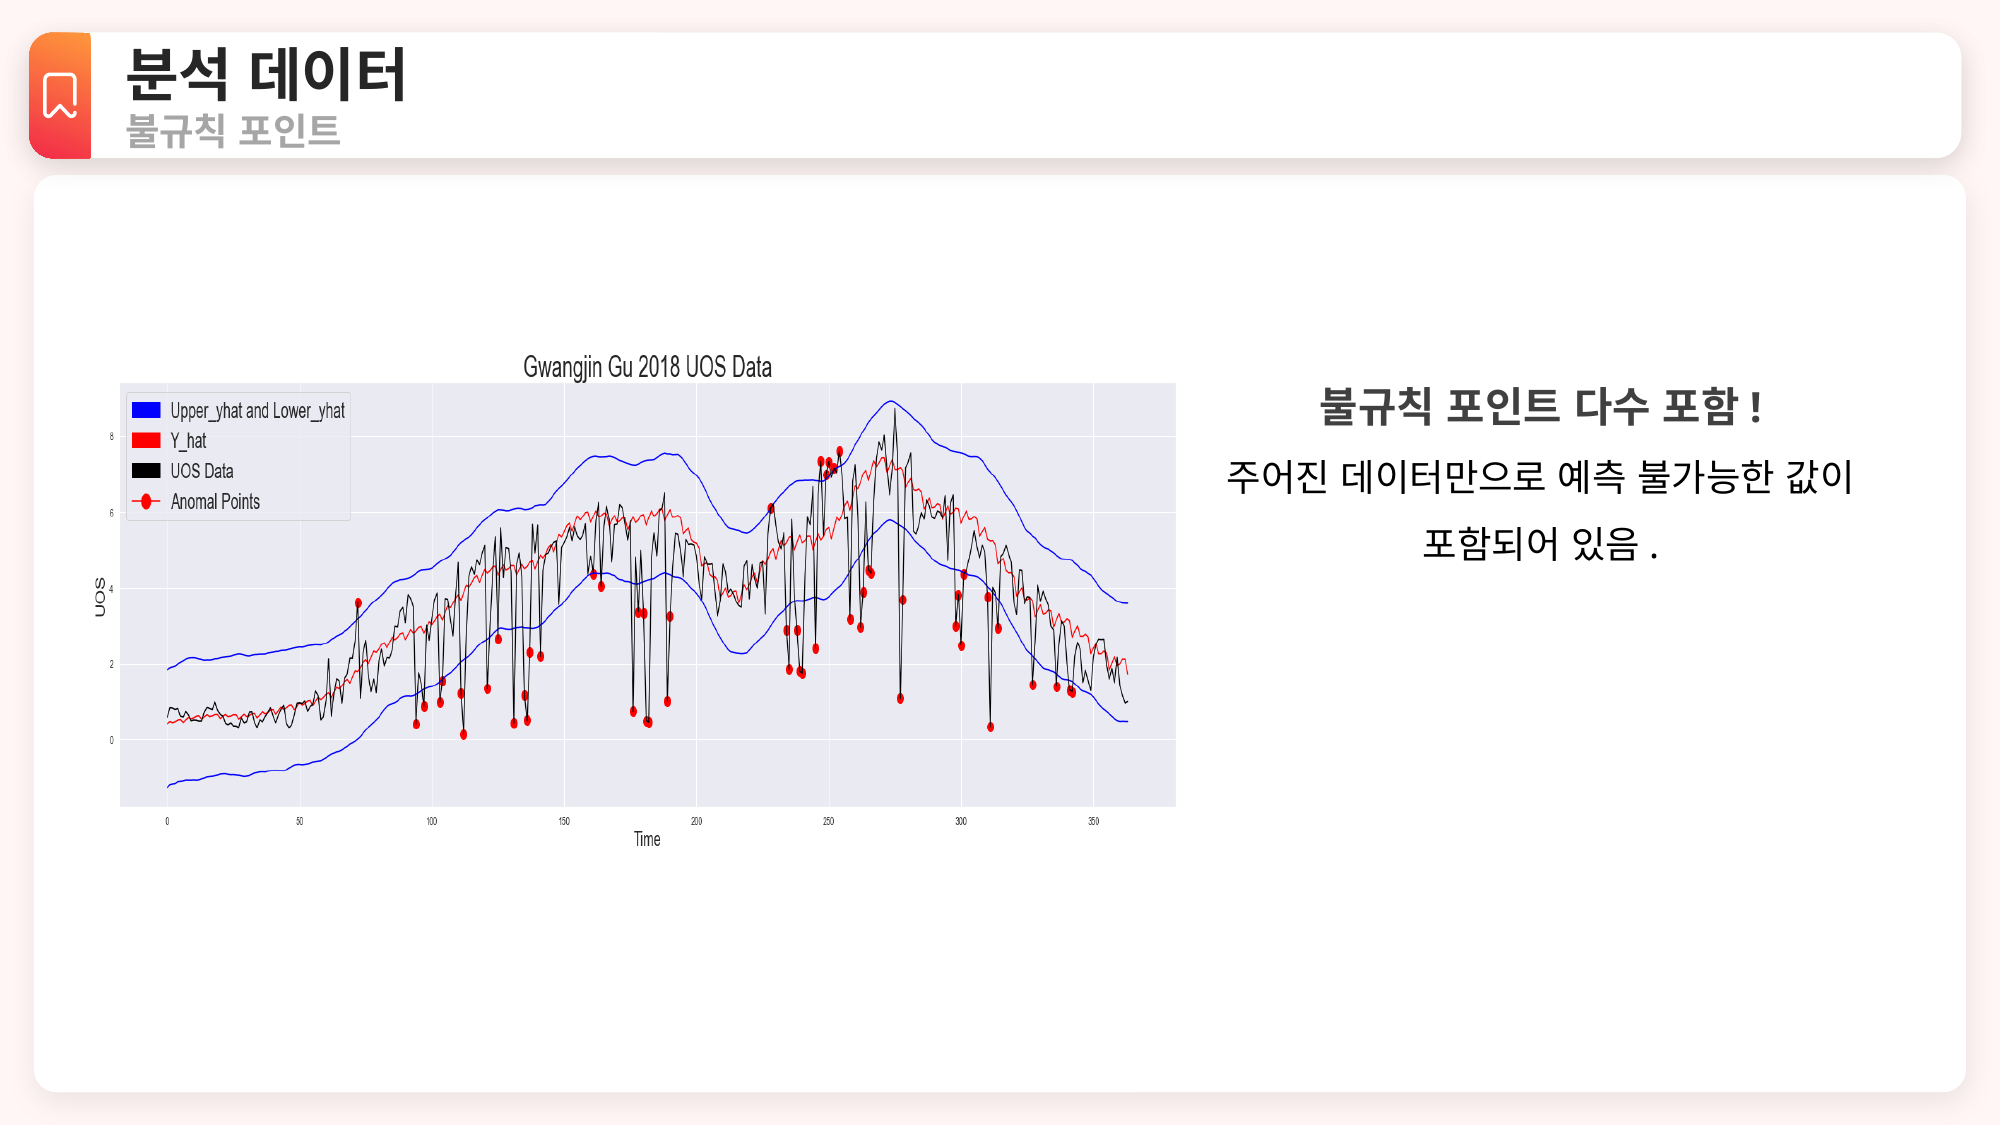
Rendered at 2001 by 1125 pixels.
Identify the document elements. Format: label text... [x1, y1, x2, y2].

text_box [32, 173, 1967, 1094]
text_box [29, 32, 91, 159]
picture [90, 348, 1180, 855]
text_box 불규칙 포인트 다수 포함! 주어진 데이터만으로 예측 불가능한 값이 포함되어 있음. [1200, 348, 1882, 615]
text_box 분석 데이터 불규칙 포인트 [49, 31, 1963, 160]
